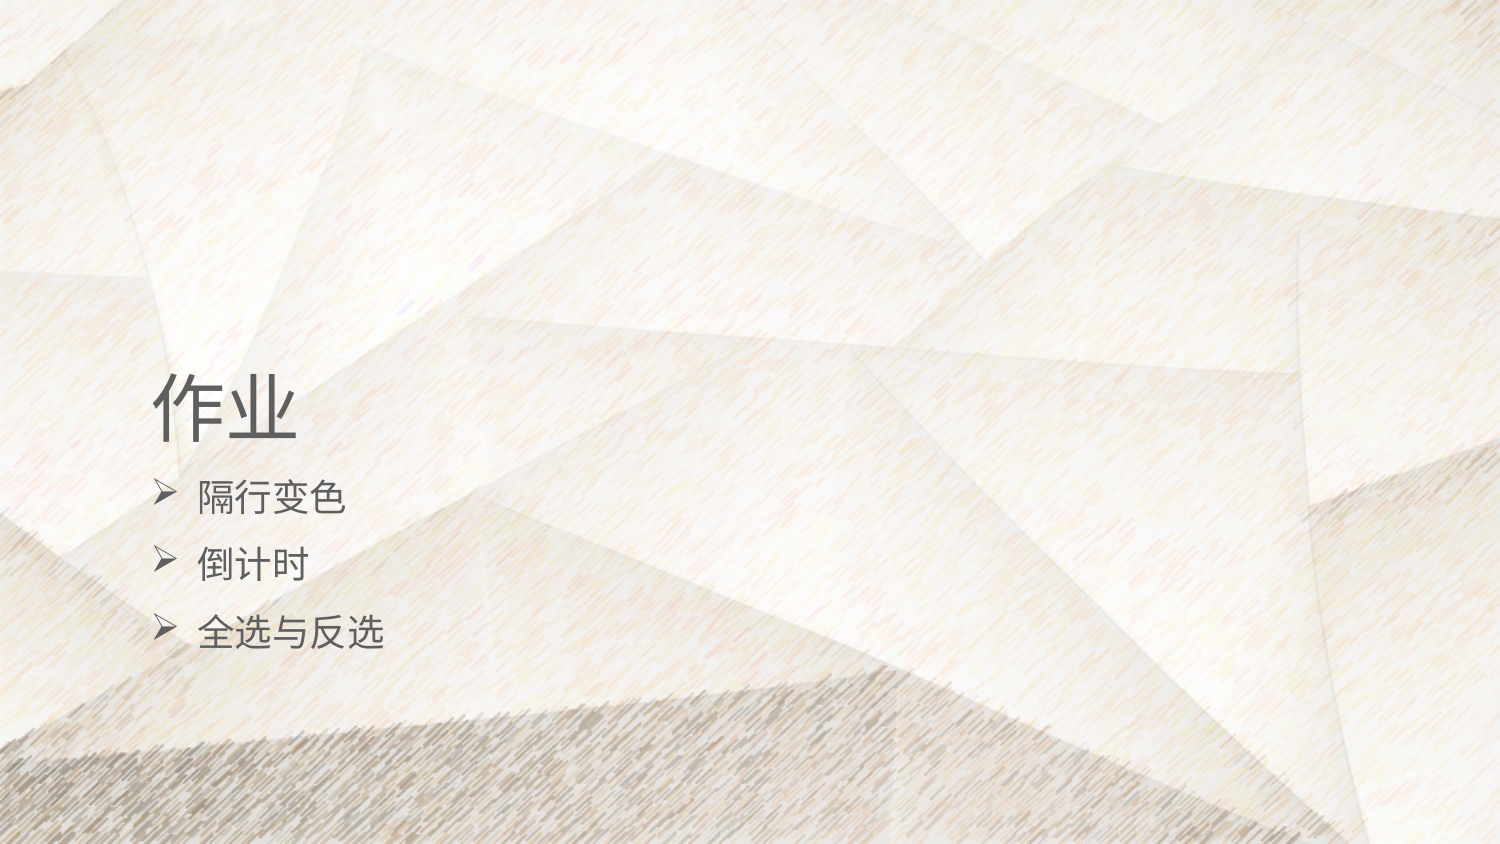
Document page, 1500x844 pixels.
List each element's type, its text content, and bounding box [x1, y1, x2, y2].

text_box 作业 隔行变色 倒计时 全选与反选 [135, 173, 1247, 662]
picture [0, 0, 1500, 844]
